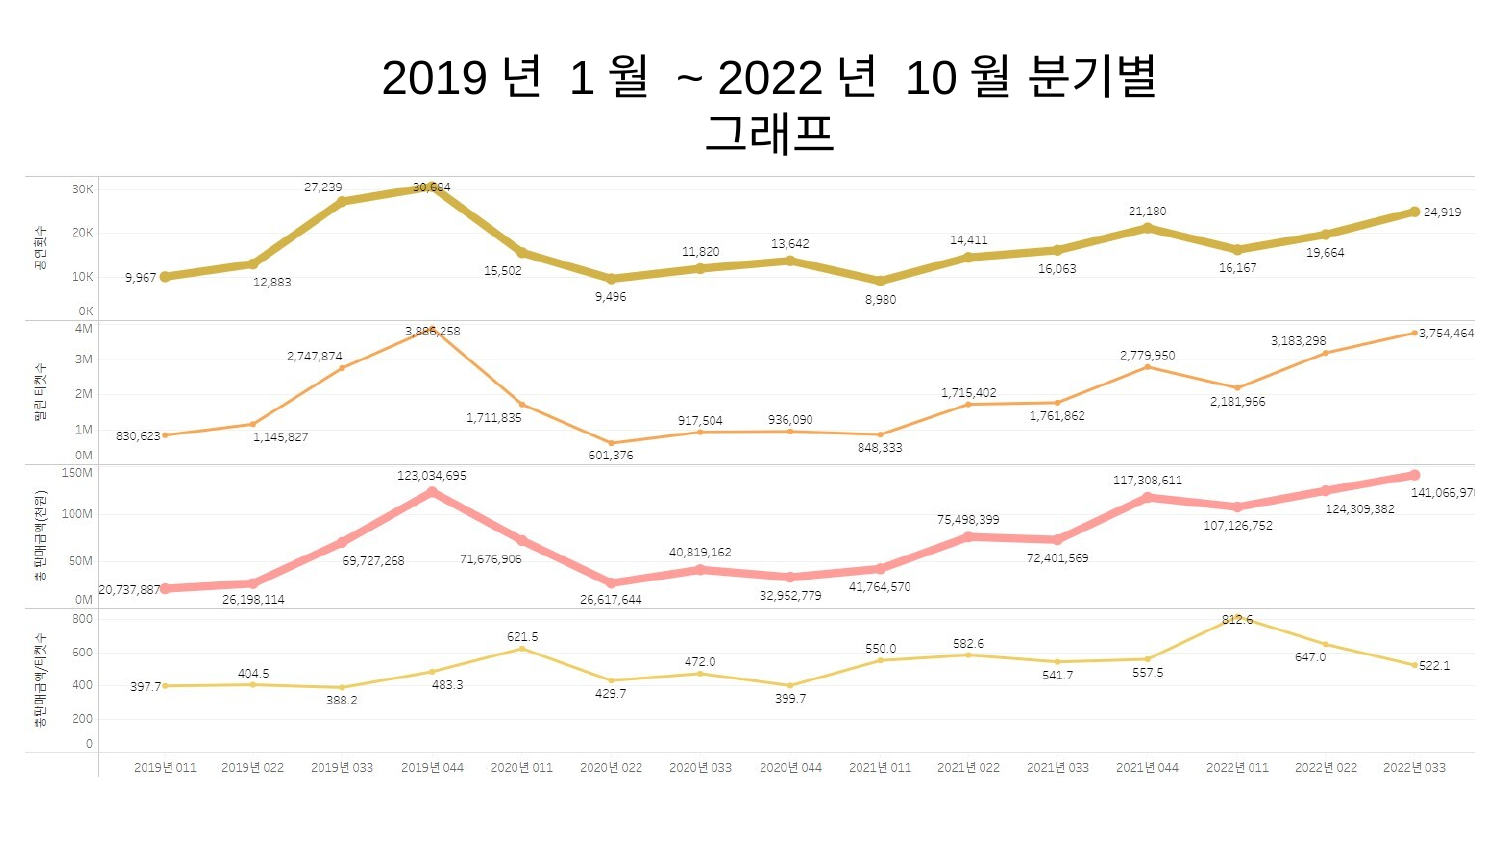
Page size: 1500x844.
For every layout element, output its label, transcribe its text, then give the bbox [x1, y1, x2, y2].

text_box 2019년 1월 ~ 2022년 10월 분기별 그래프 [306, 31, 1236, 161]
picture [24, 163, 1476, 778]
